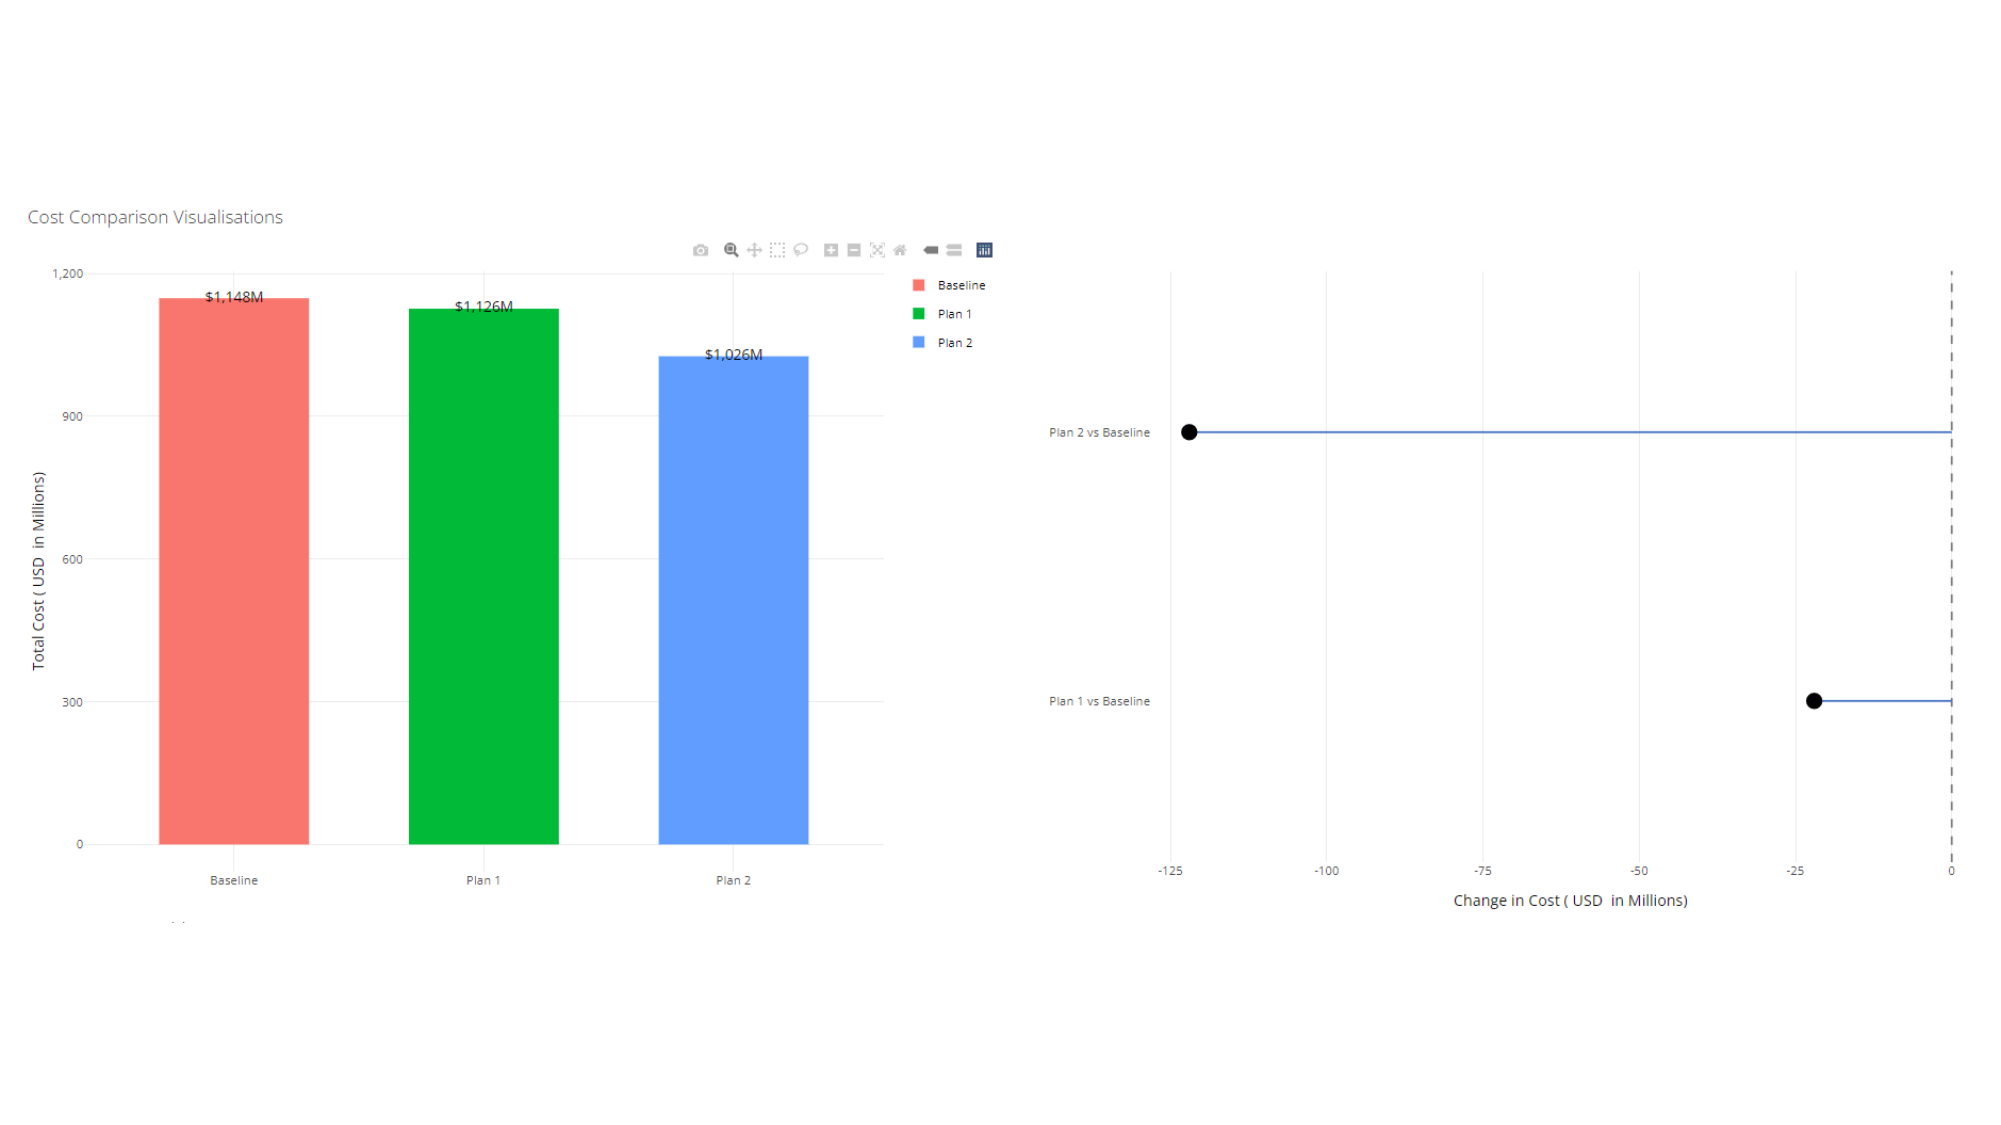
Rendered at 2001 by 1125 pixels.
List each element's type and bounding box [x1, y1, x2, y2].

picture [0, 201, 2000, 924]
